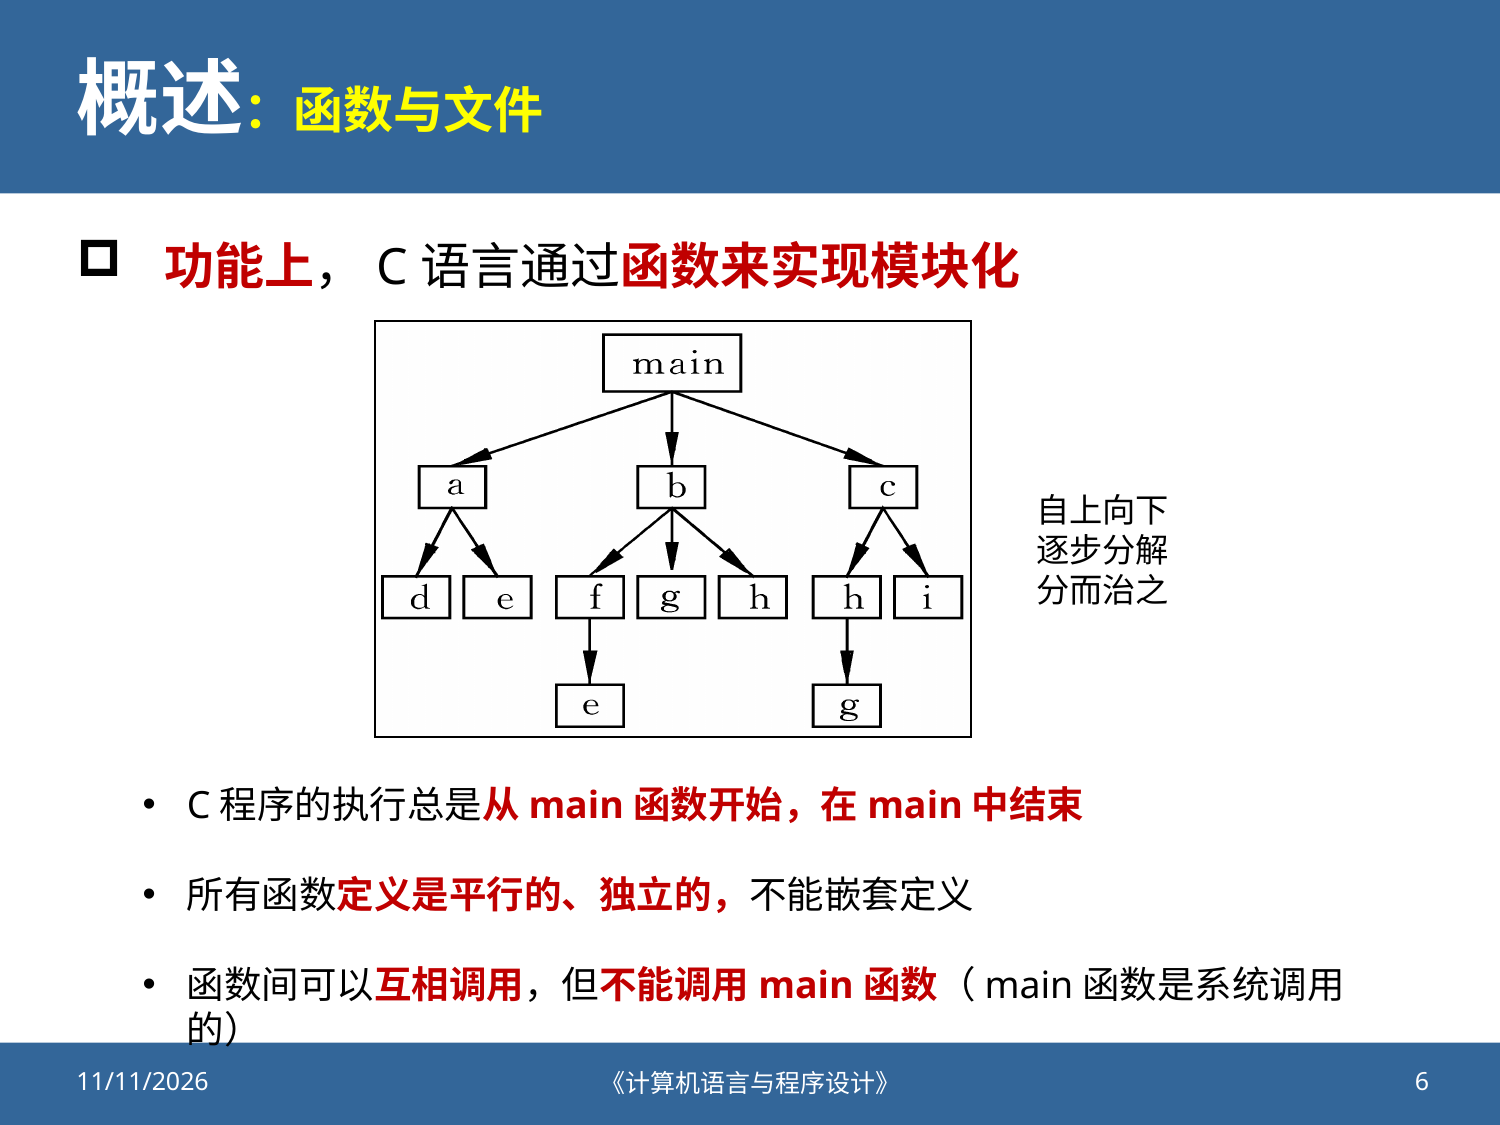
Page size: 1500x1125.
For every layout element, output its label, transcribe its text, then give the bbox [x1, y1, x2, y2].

slide_number 6 [1084, 1052, 1444, 1113]
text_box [376, 322, 1186, 736]
list 功能上，C语言通过函数来实现模块化 [61, 221, 1441, 1014]
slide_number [61, 1052, 422, 1113]
text_box C程序的执行总是从main函数开始，在main中结束 所有函数定义是平行的、独立的，不能嵌套定义 函数间可以互相调用，但不能调用main函数（main函数是系统调用的） [127, 774, 1396, 1059]
title 概述：函数与文件 [61, 27, 1441, 177]
footer 《计算机语言与程序设计》 [480, 1059, 1021, 1113]
